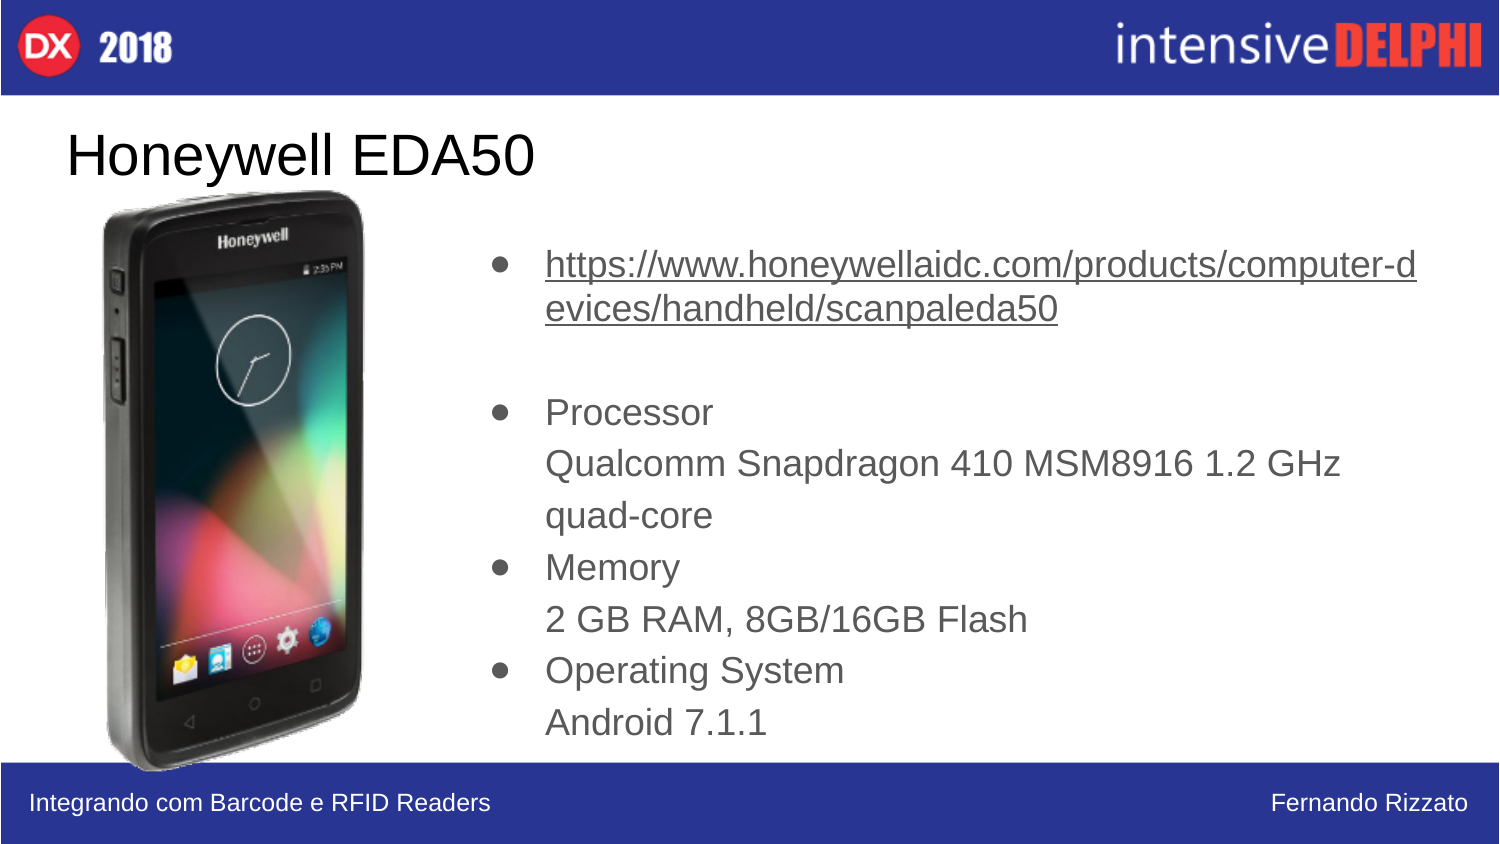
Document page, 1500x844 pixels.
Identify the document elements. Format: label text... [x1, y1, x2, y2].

title Honeywell EDA50 [51, 102, 1449, 197]
list https://www.honeywellaidc.com/products/computer-devices/handheld/scanpaleda50 Processor Qualcomm Snapdragon 410 MSM8916 1.2 GHz quad-core Memory 2 GB RAM, 8GB/16GB Flash Operating System Android 7.1.1 [455, 218, 1449, 750]
picture [1, 0, 1499, 844]
